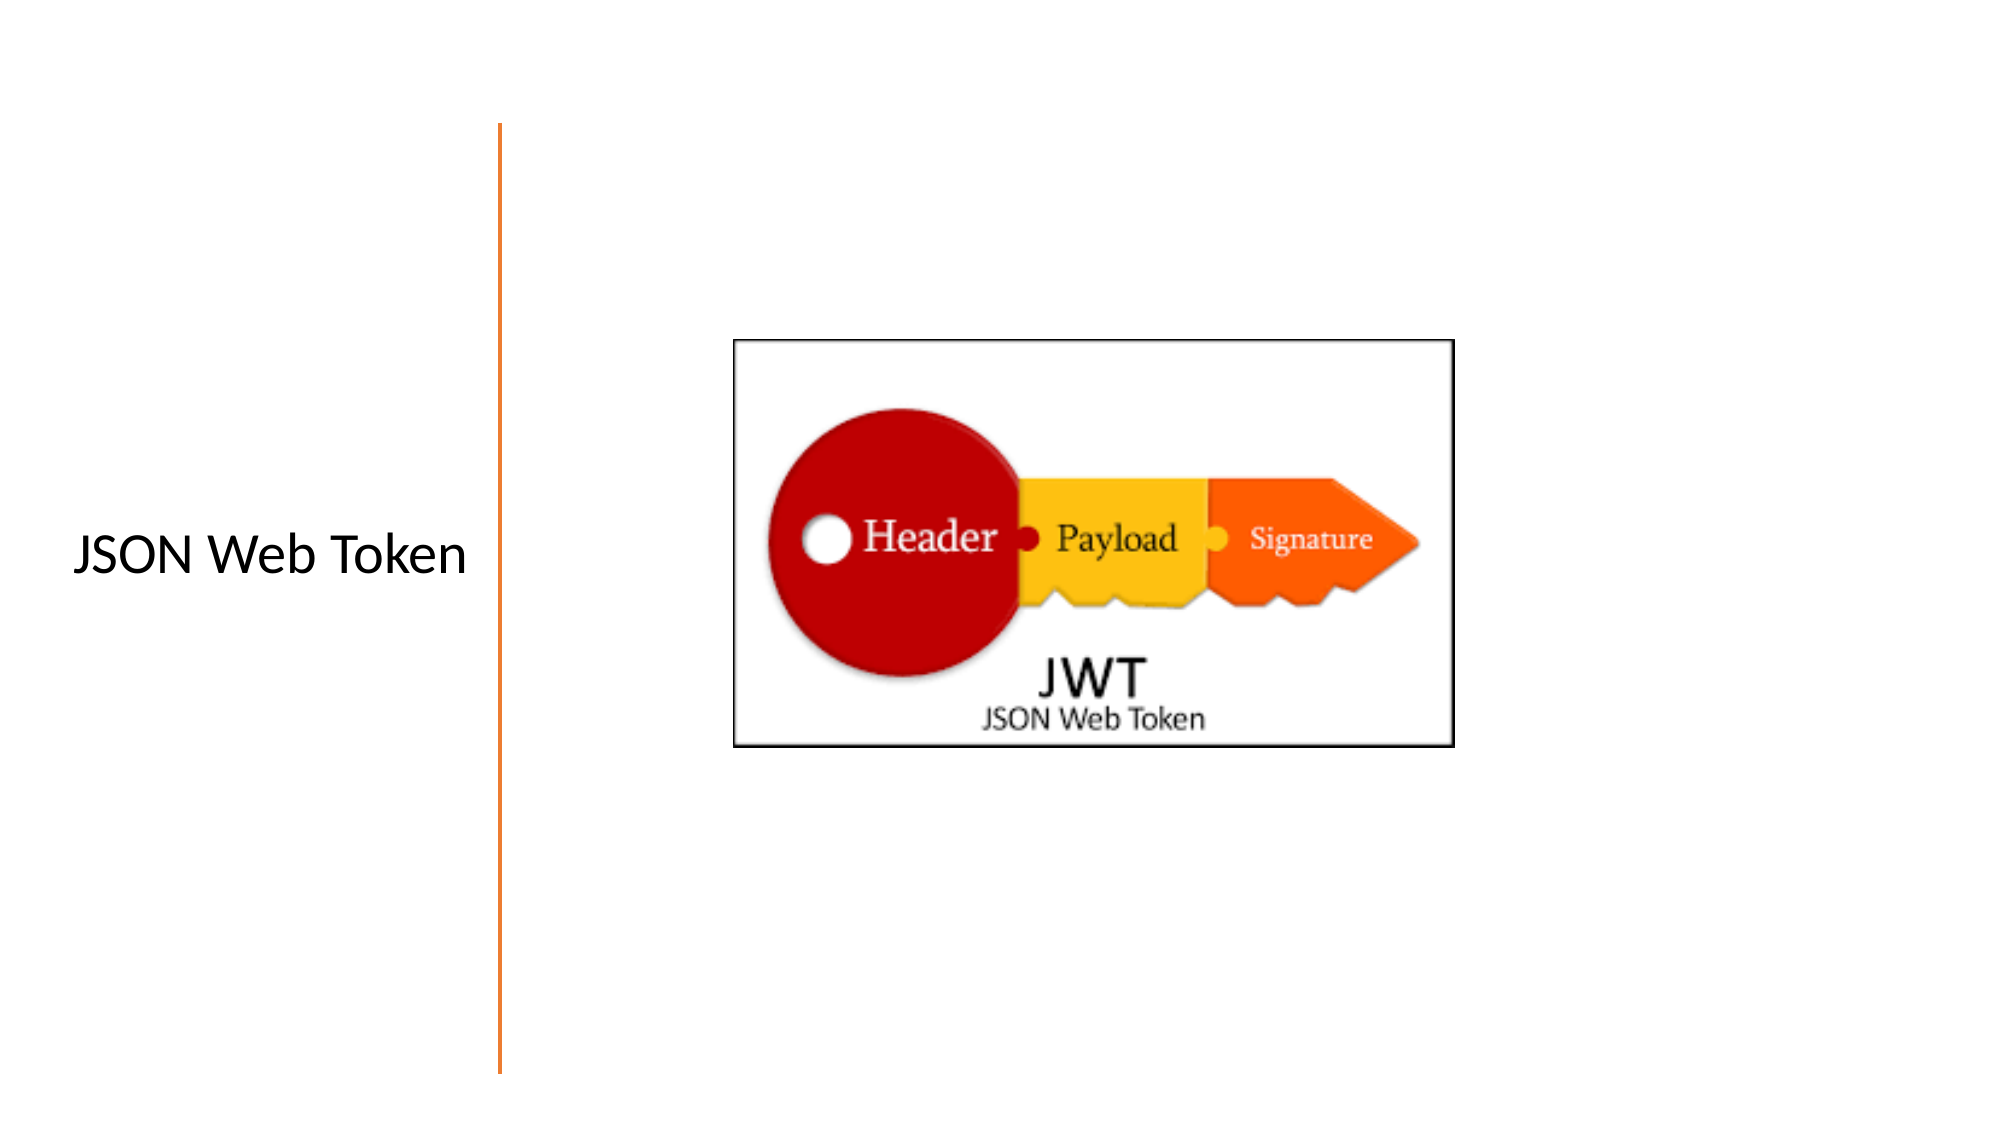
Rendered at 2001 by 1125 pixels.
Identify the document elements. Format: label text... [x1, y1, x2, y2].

text_box JSON Web Token [58, 508, 499, 593]
picture [733, 339, 1455, 748]
